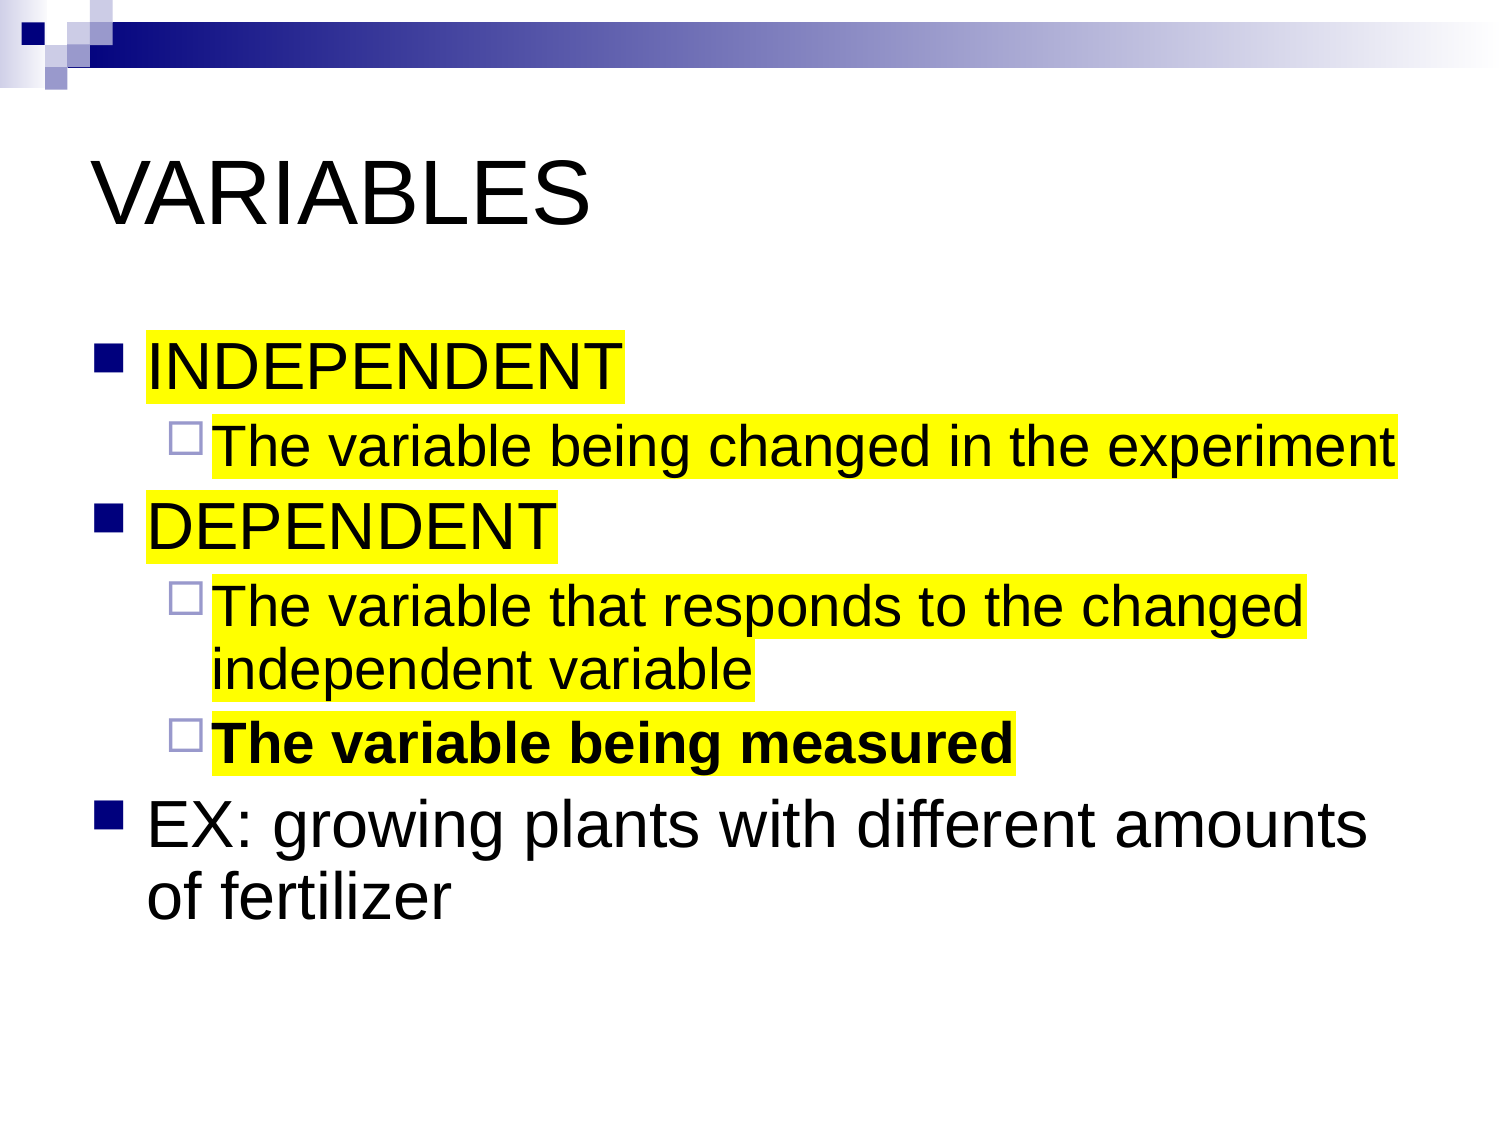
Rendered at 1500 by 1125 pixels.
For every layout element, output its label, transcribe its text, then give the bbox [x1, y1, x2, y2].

title VARIABLES [75, 75, 1425, 300]
list INDEPENDENT The variable being changed in the experiment DEPENDENT The variable that responds to the changed independent variable The variable being measured EX: growing plants with different amounts of fertilizer [75, 324, 1425, 963]
